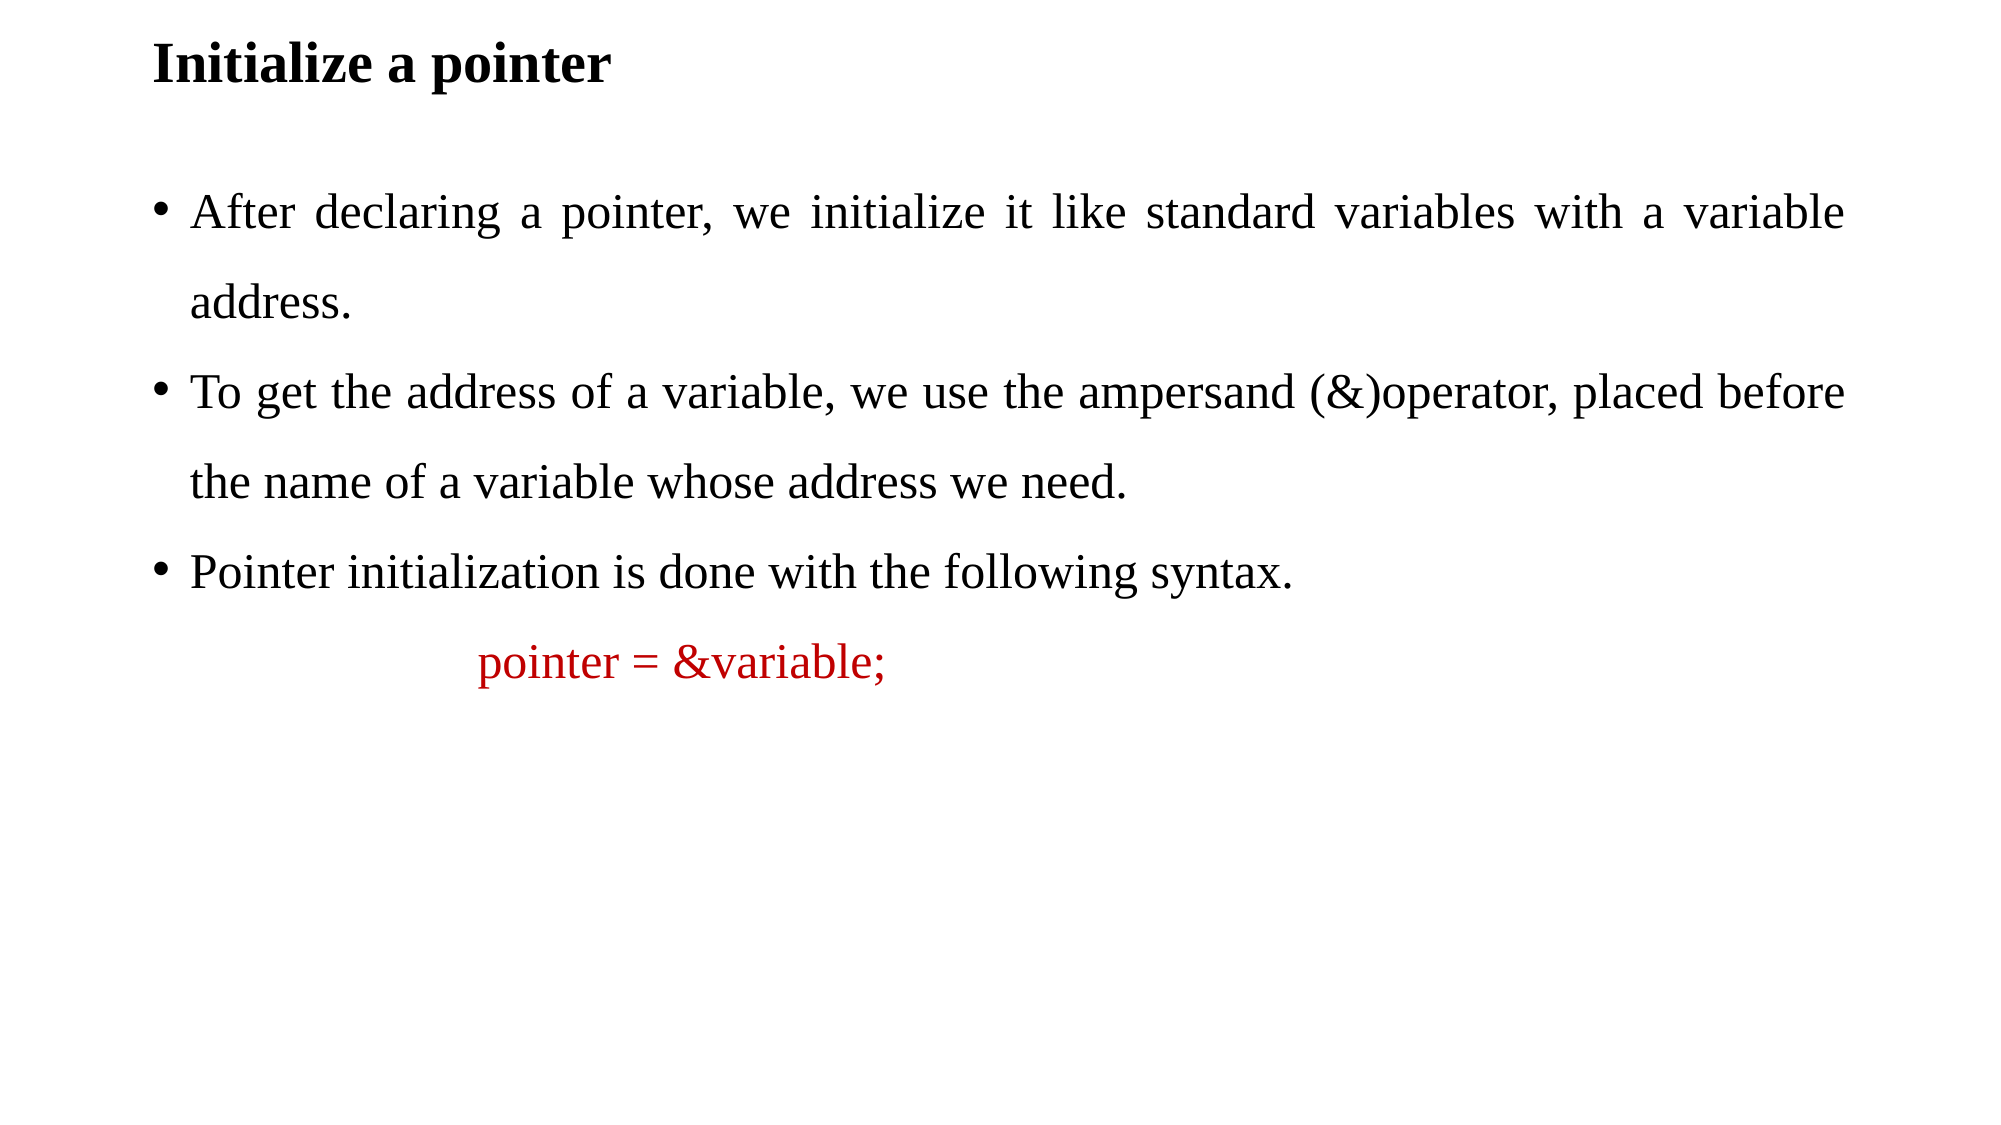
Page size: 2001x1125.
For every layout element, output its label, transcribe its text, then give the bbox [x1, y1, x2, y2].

list After declaring a pointer, we initialize it like standard variables with a variable address. To get the address of a variable, we use the ampersand (&)operator, placed before the name of a variable whose address we need. Pointer initialization is done with the following syntax. pointer = &variable; [137, 140, 1863, 955]
title Initialize a pointer [137, 22, 1863, 106]
